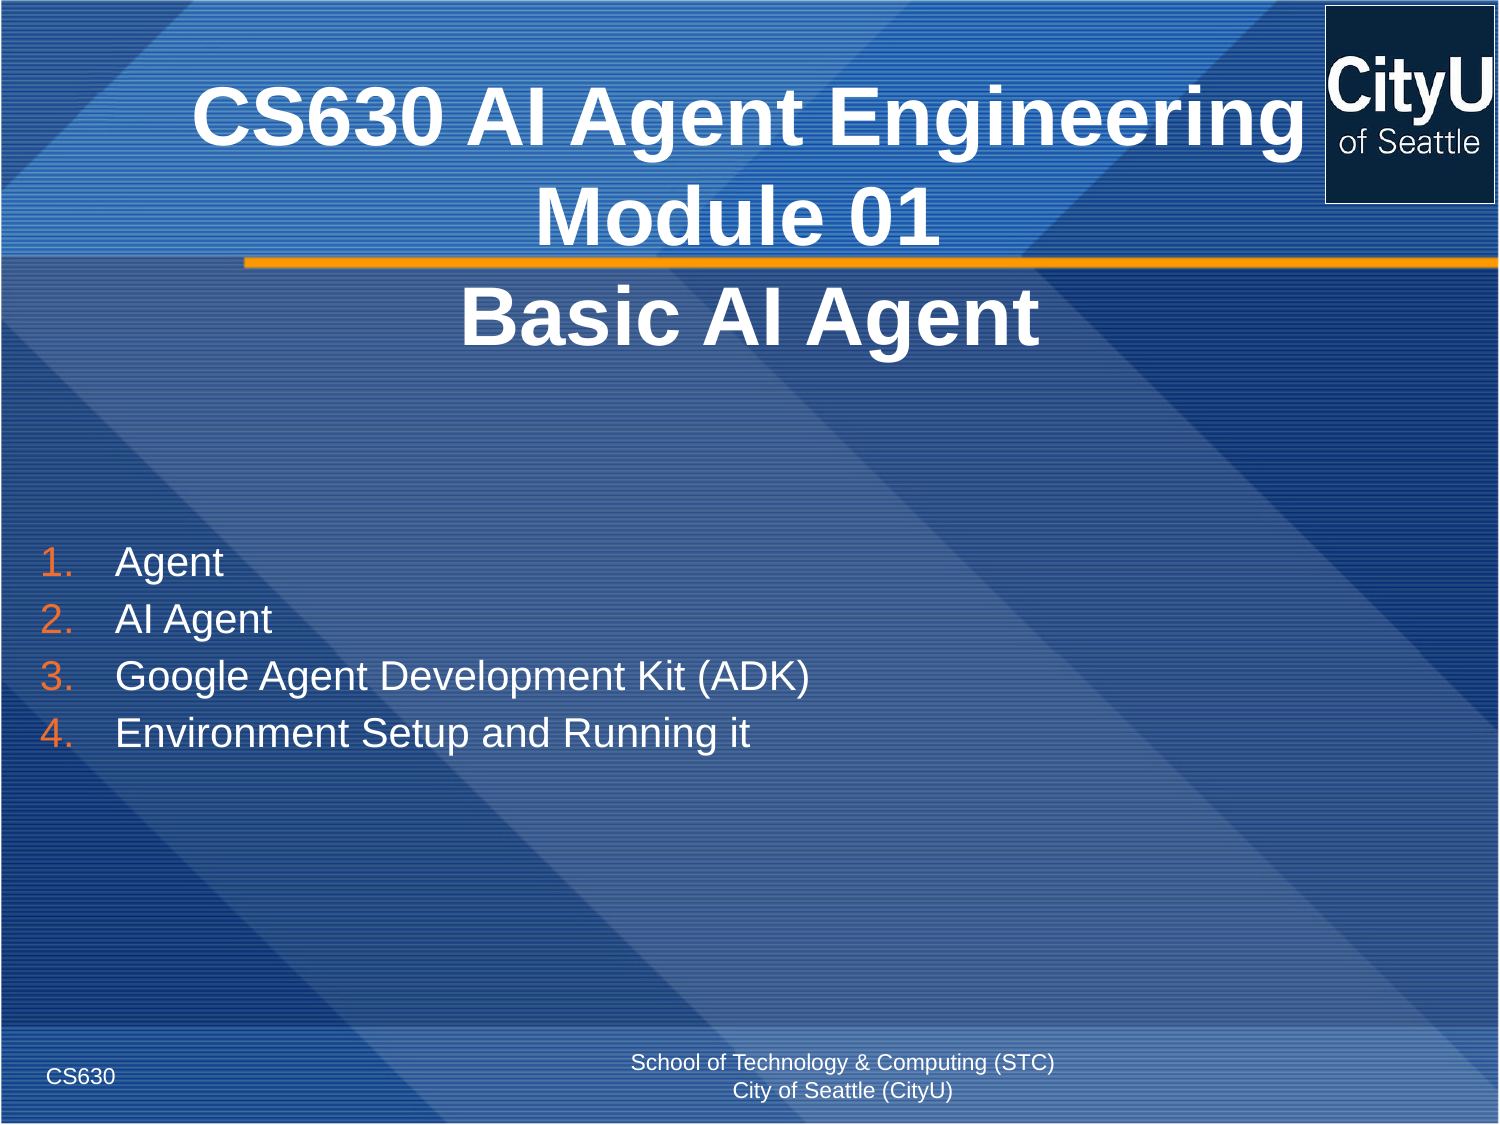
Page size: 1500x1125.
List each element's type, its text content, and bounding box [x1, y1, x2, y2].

picture [0, 0, 1500, 1125]
title CS630 AI Agent Engineering Module 01 Basic AI Agent [69, 54, 1431, 393]
text_box Agent AI Agent Google Agent Development Kit (ADK) Environment Setup and Running it [24, 412, 1475, 763]
